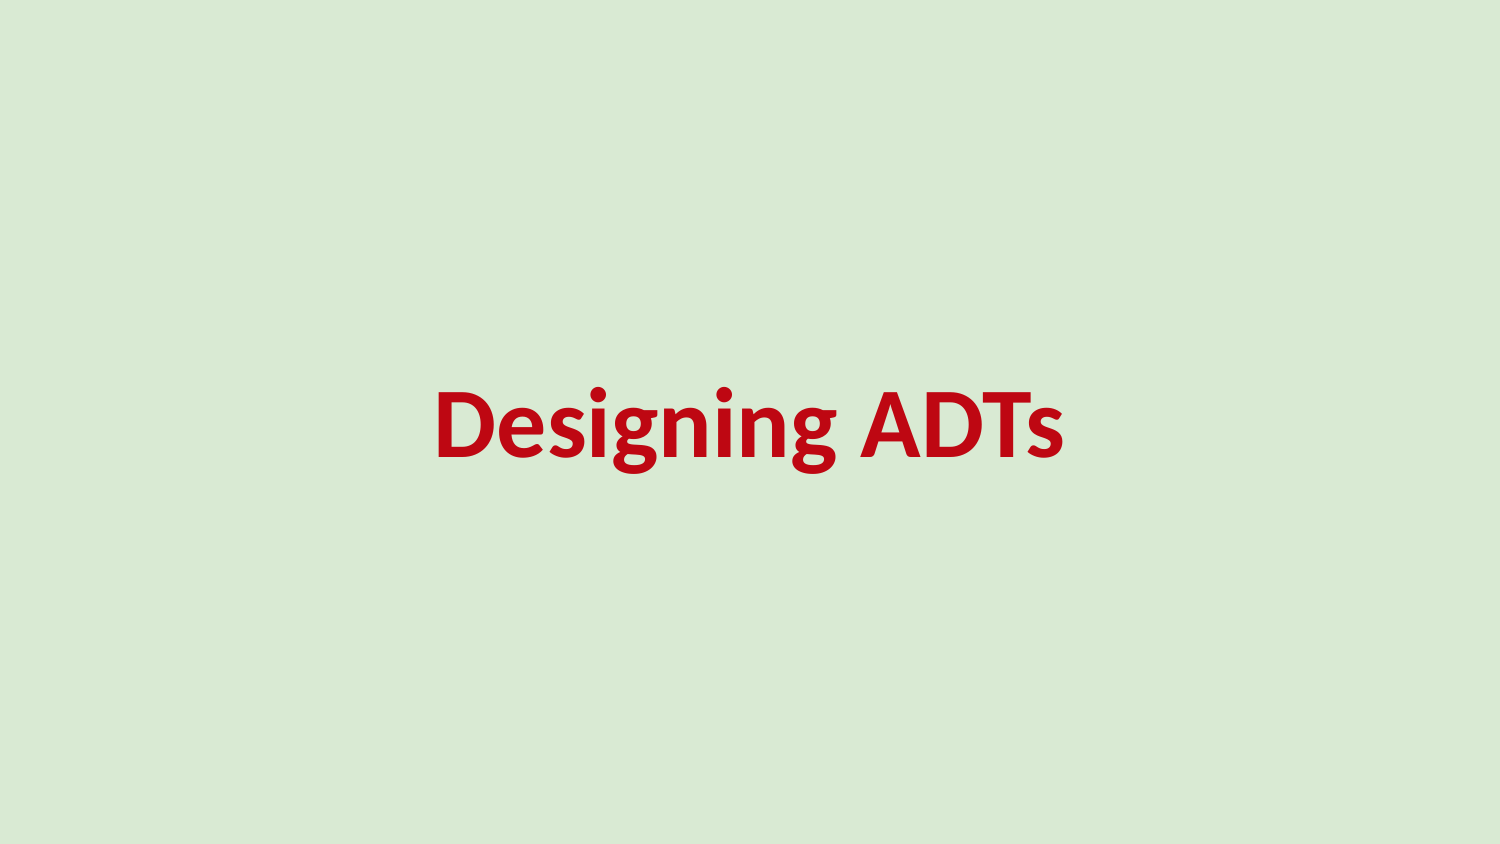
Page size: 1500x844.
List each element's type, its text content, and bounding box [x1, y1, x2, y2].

title Designing ADTs [152, 351, 1348, 493]
